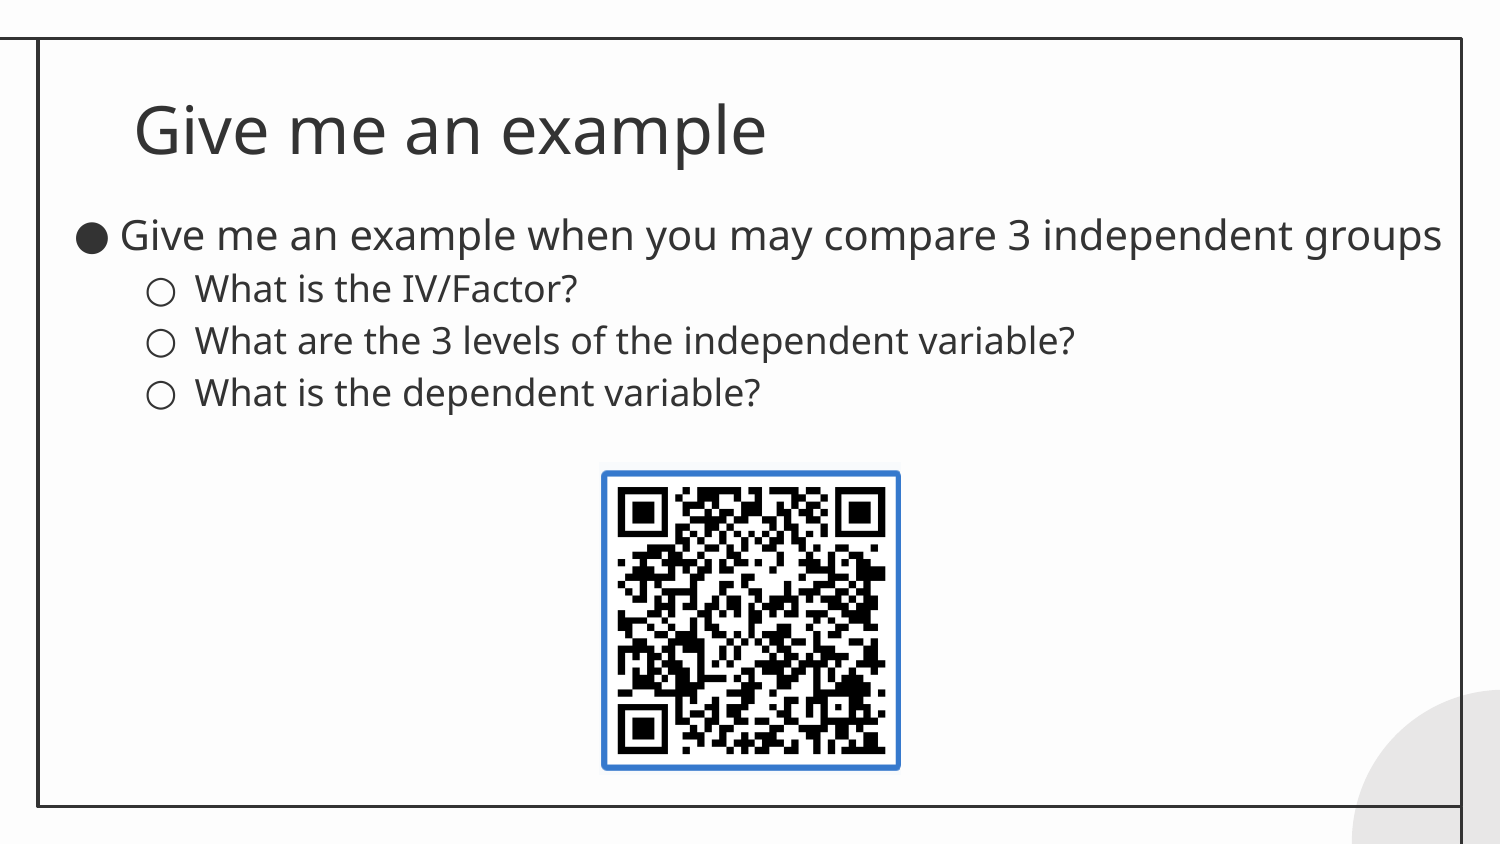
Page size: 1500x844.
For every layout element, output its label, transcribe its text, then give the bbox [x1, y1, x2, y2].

title Give me an example [118, 72, 1382, 167]
list Give me an example when you may compare 3 independent groups What is the IV/Factor? What are the 3 levels of the independent variable? What is the dependent variable? [29, 186, 1471, 717]
picture [599, 462, 901, 776]
